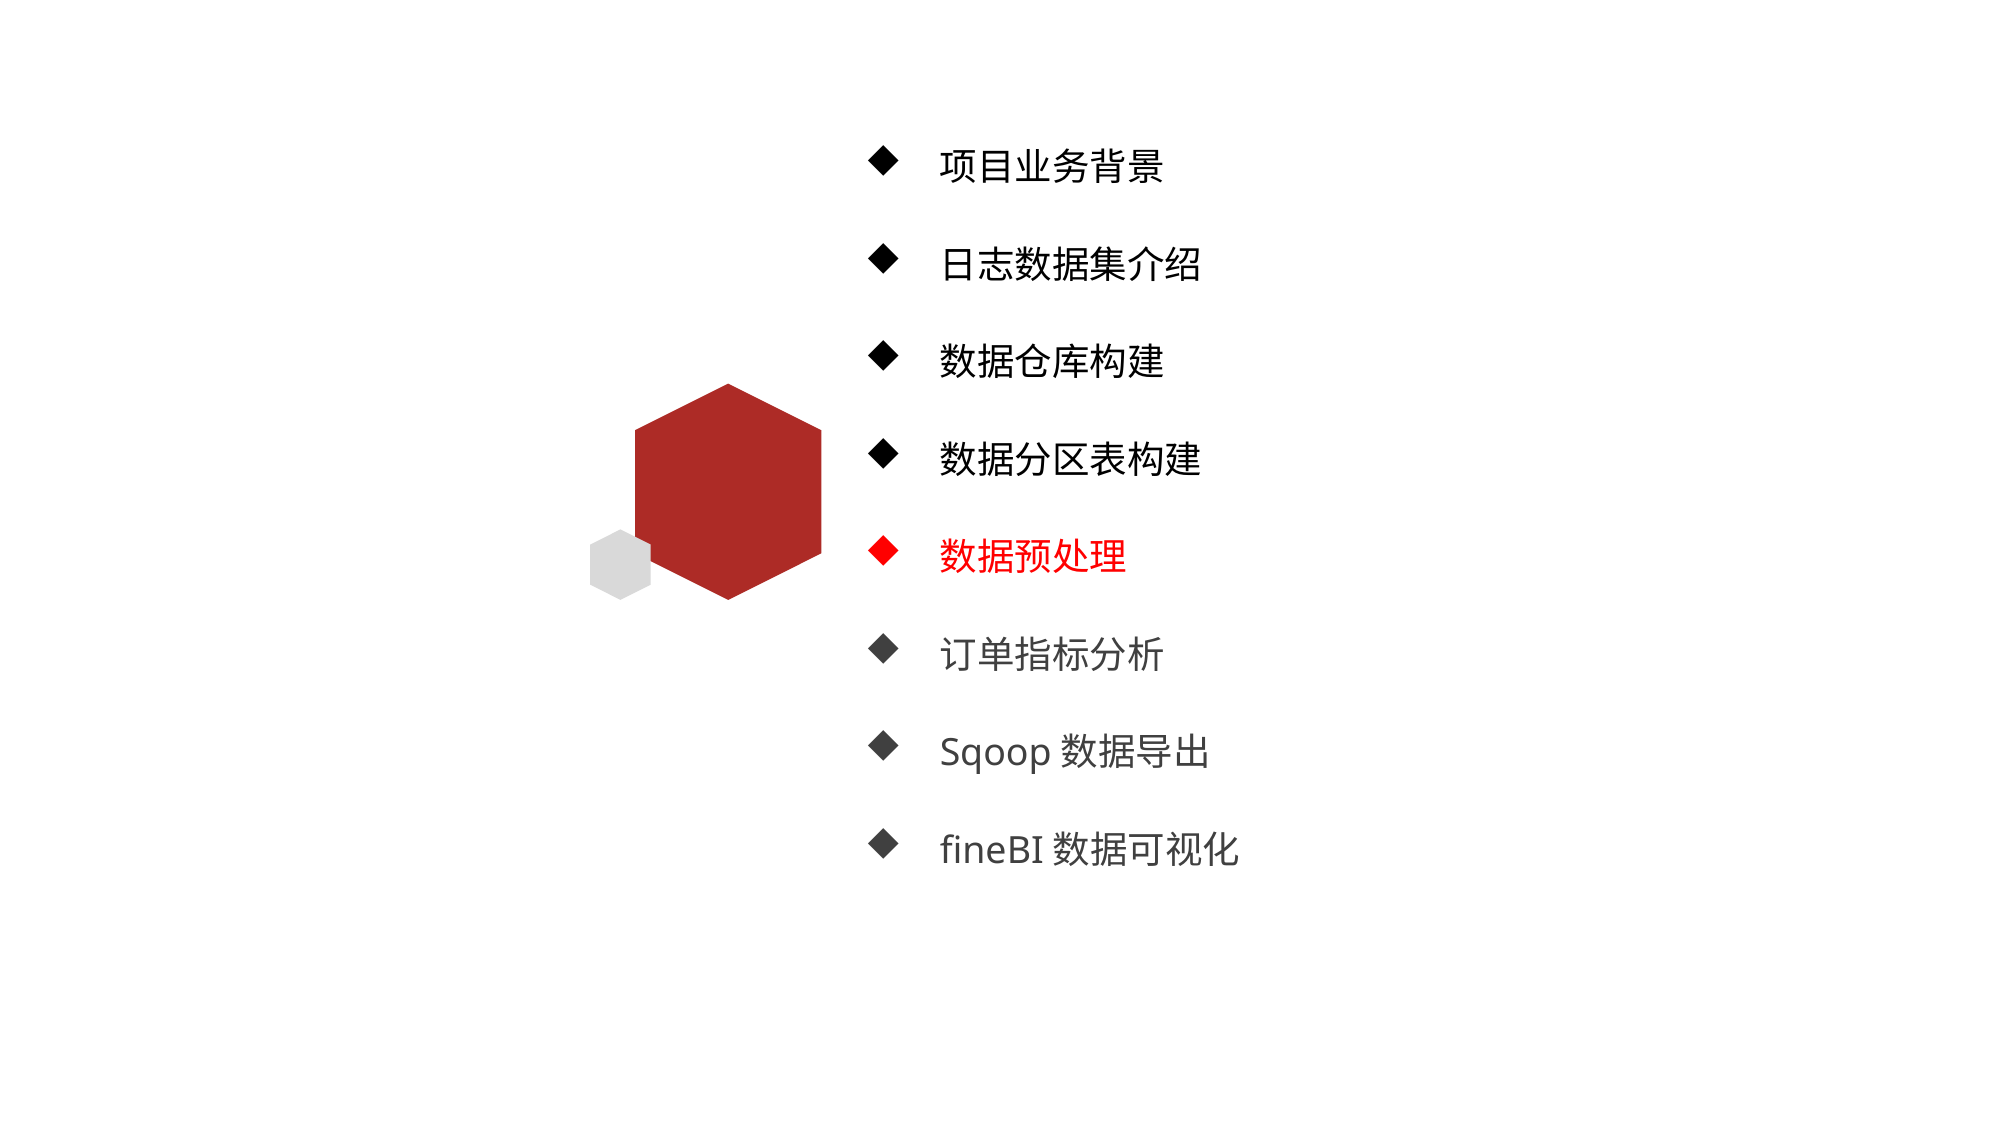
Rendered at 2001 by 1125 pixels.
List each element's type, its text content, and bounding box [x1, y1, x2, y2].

list 项目业务背景 日志数据集介绍 数据仓库构建 数据分区表构建 数据预处理 订单指标分析 Sqoop数据导出 fineBI数据可视化 [850, 18, 1830, 951]
